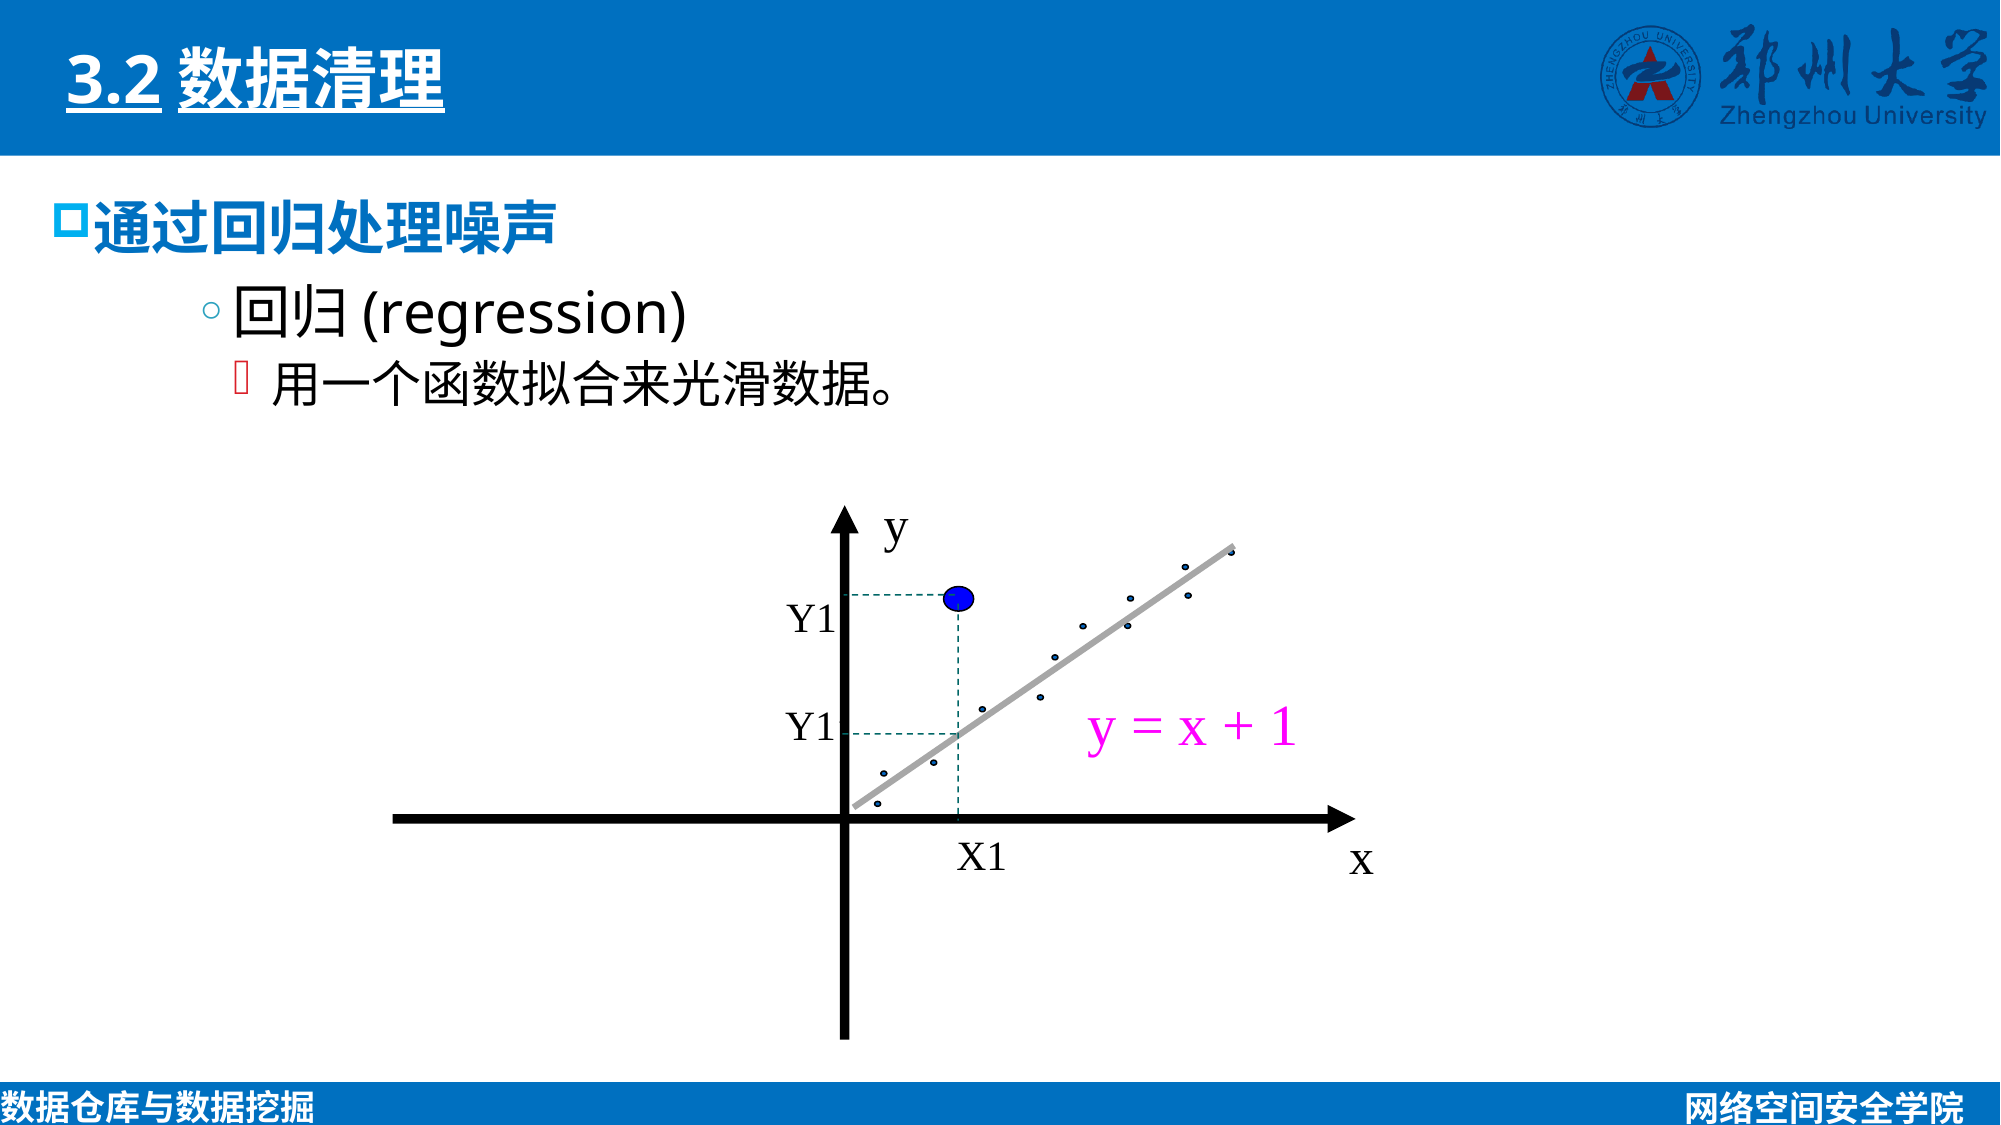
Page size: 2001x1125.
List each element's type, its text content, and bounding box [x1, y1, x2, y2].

text_box 通过回归处理噪声 [35, 184, 1903, 447]
text_box 回归(regression) 用一个函数拟合来光滑数据。 [115, 267, 1823, 420]
list 3.2数据清理 [65, 13, 1378, 140]
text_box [392, 484, 1386, 1040]
picture [1600, 24, 1987, 129]
